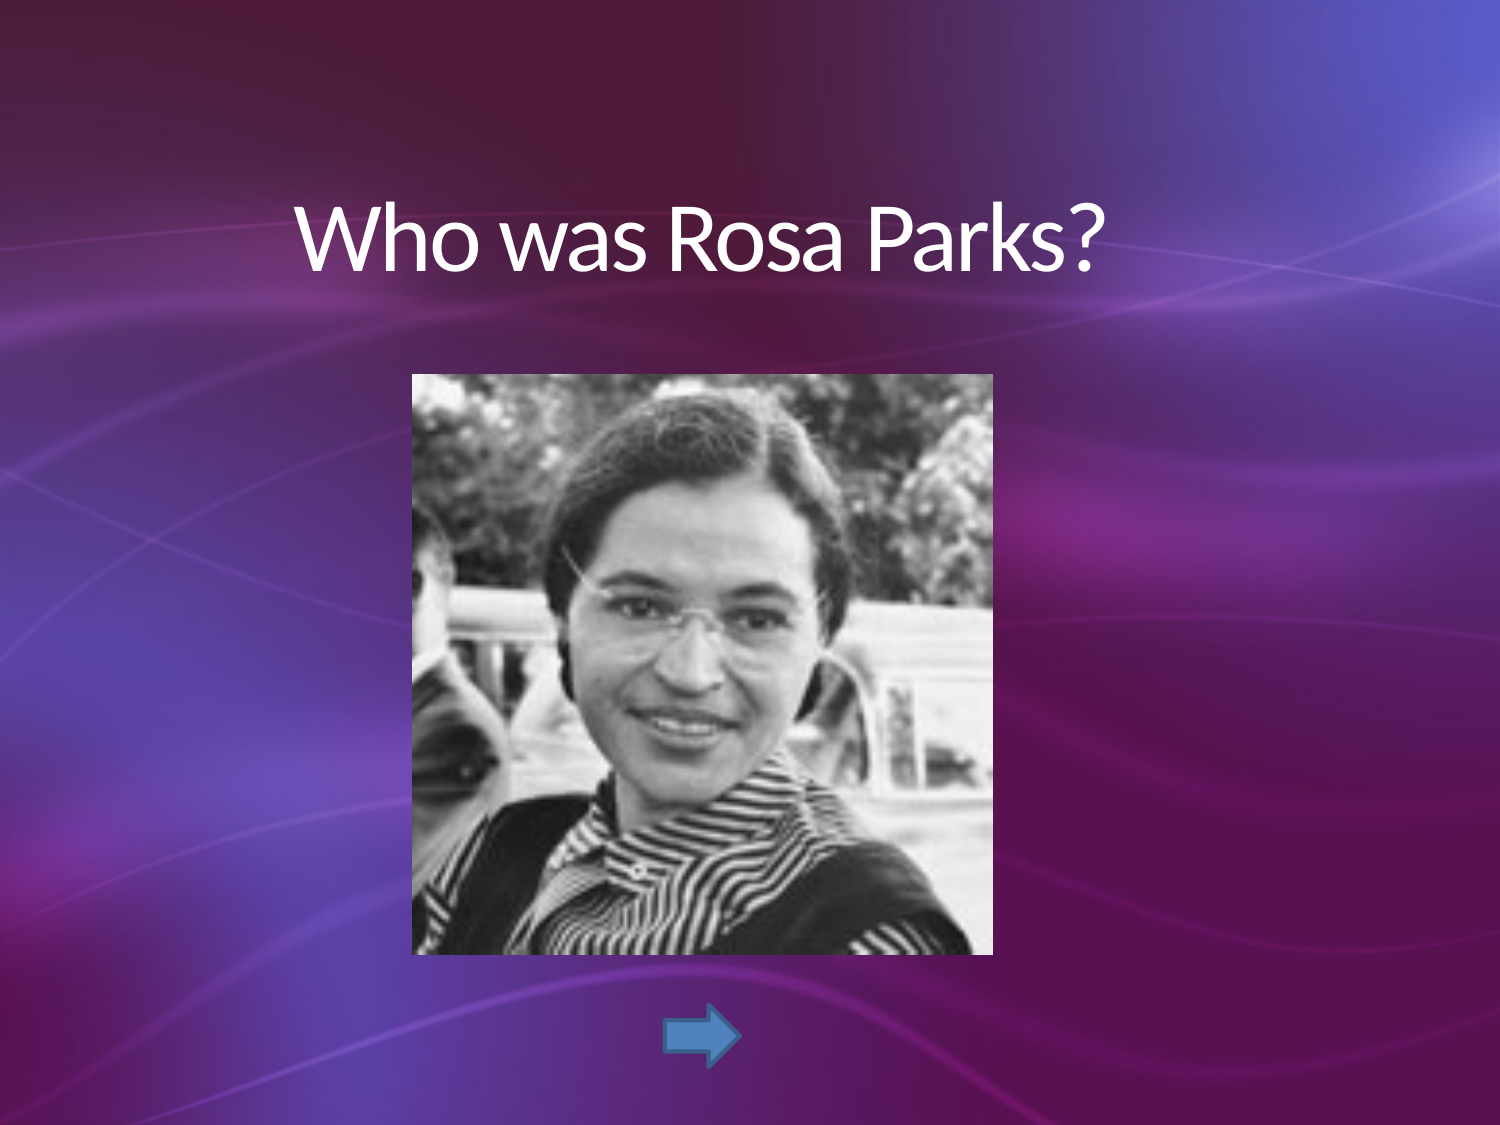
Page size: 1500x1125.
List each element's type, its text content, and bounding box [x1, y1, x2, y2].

text_box [662, 1002, 742, 1070]
picture [0, 0, 1500, 1125]
title Who was Rosa Parks? [27, 137, 1378, 325]
